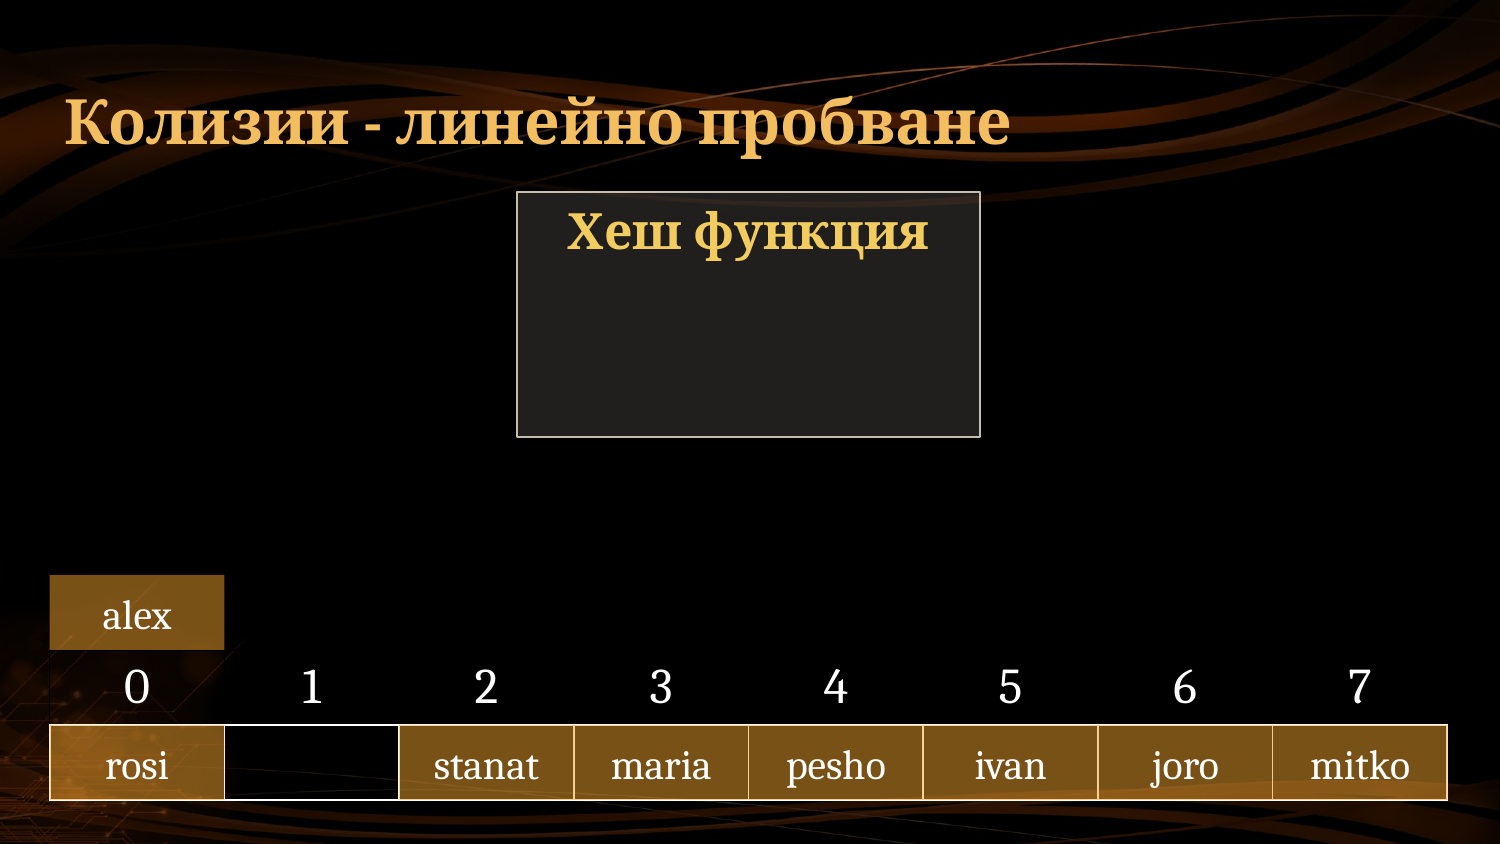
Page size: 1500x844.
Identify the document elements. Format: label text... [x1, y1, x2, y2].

text_box stanat [399, 724, 574, 800]
picture [0, 0, 1500, 844]
table_header 2 [400, 651, 573, 724]
text_box joro [1098, 724, 1272, 800]
text_box pesho [748, 724, 924, 800]
table_header 6 [1099, 651, 1272, 724]
table_header 7 [1273, 651, 1447, 724]
table_header 5 [924, 651, 1097, 724]
text_box alex [49, 574, 225, 650]
table_header 3 [574, 651, 748, 724]
text_box ivan [924, 724, 1098, 800]
title Колизии - линейно пробване [51, 72, 1449, 167]
table_header 0 [50, 651, 224, 724]
text_box mitko [1272, 724, 1448, 800]
table_header 4 [749, 651, 922, 724]
text_box rosi [49, 724, 225, 800]
table_cell [225, 726, 398, 799]
table_header 1 [225, 651, 398, 724]
text_box maria [574, 724, 748, 800]
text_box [517, 191, 981, 438]
